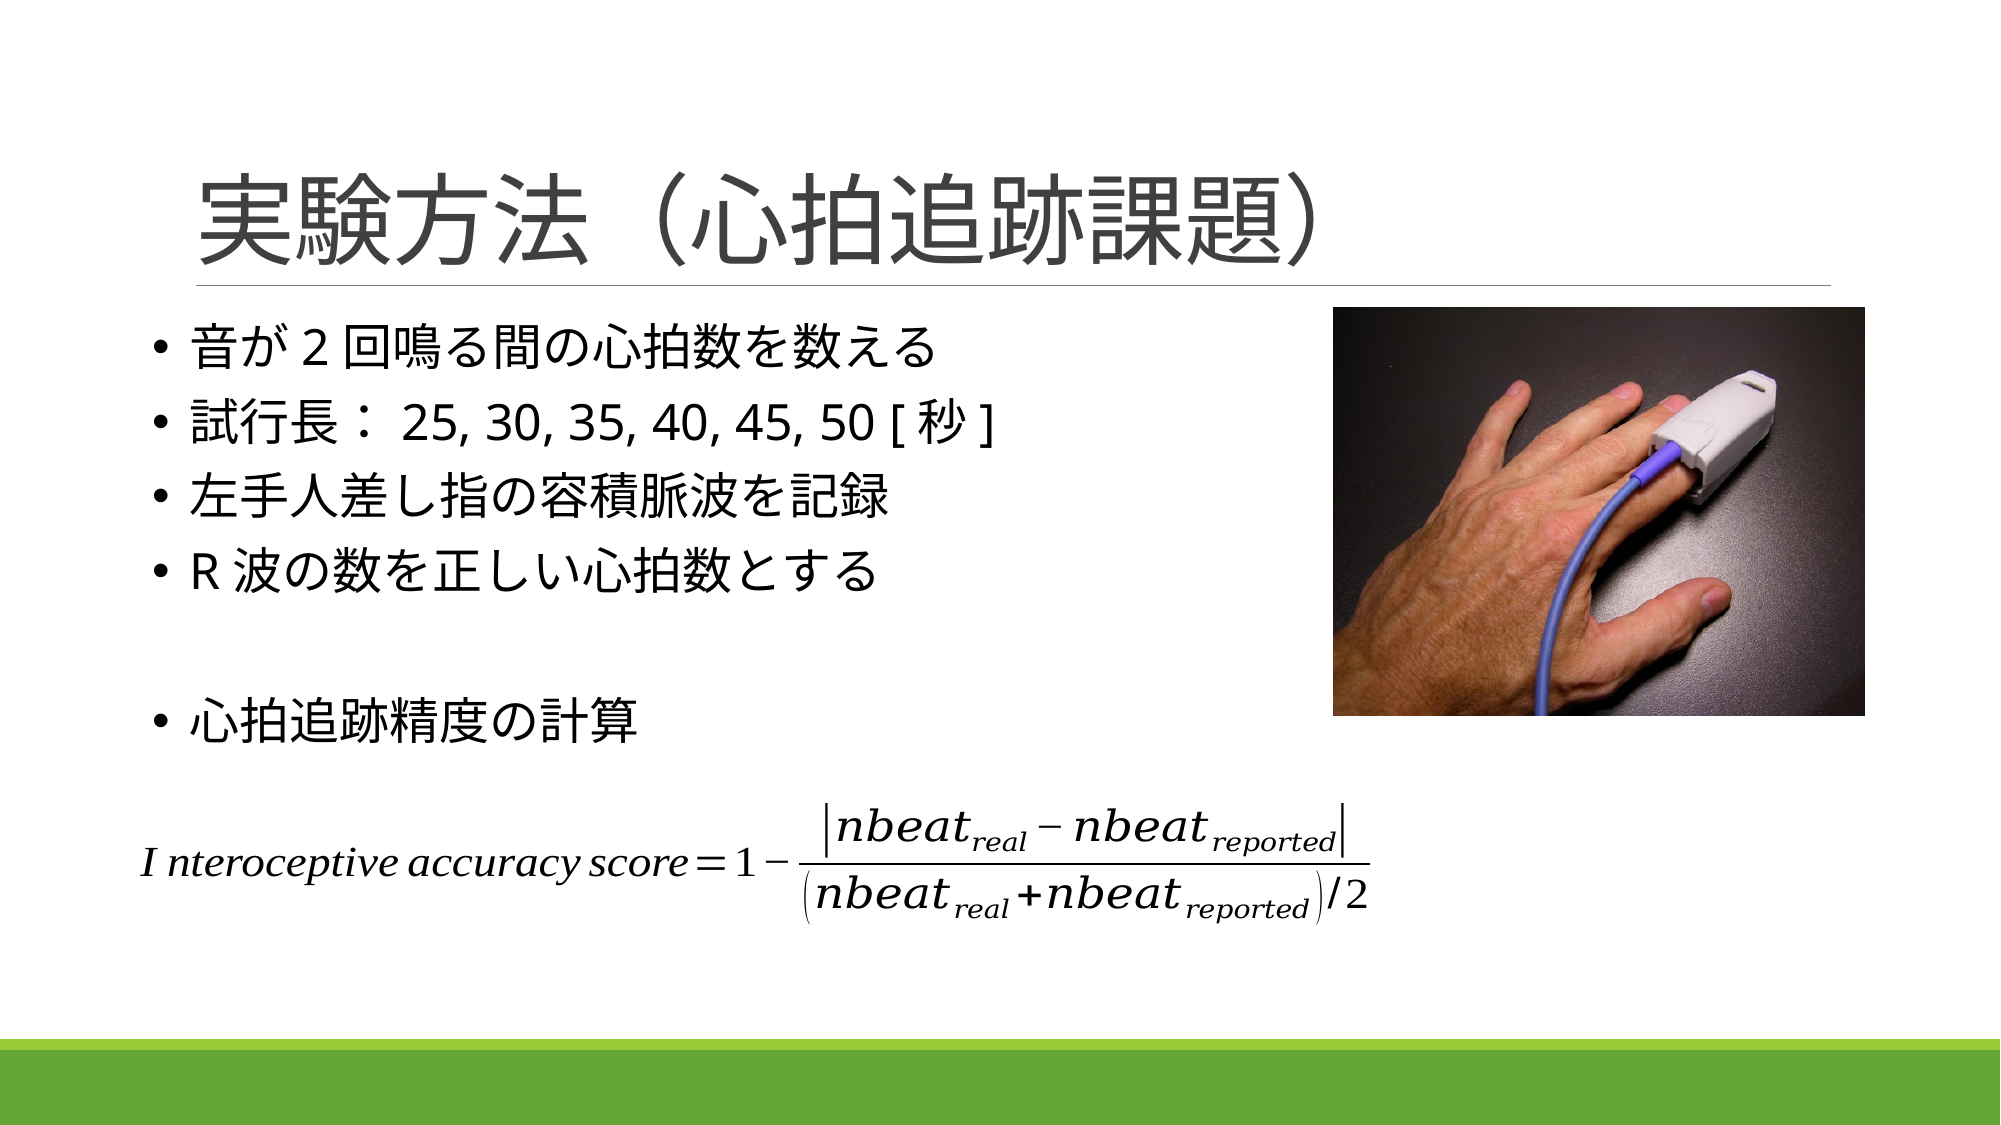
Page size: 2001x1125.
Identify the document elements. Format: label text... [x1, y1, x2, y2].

picture [1333, 307, 1865, 717]
title 実験方法（心拍追跡課題） [180, 47, 1830, 285]
text_box 音が2回鳴る間の心拍数を数える 試行長：25, 30, 35, 40, 45, 50 [秒] 左手人差し指の容積脈波を記録 R波の数を正しい心拍数とする 心拍追跡精度の計算 [137, 314, 1411, 801]
